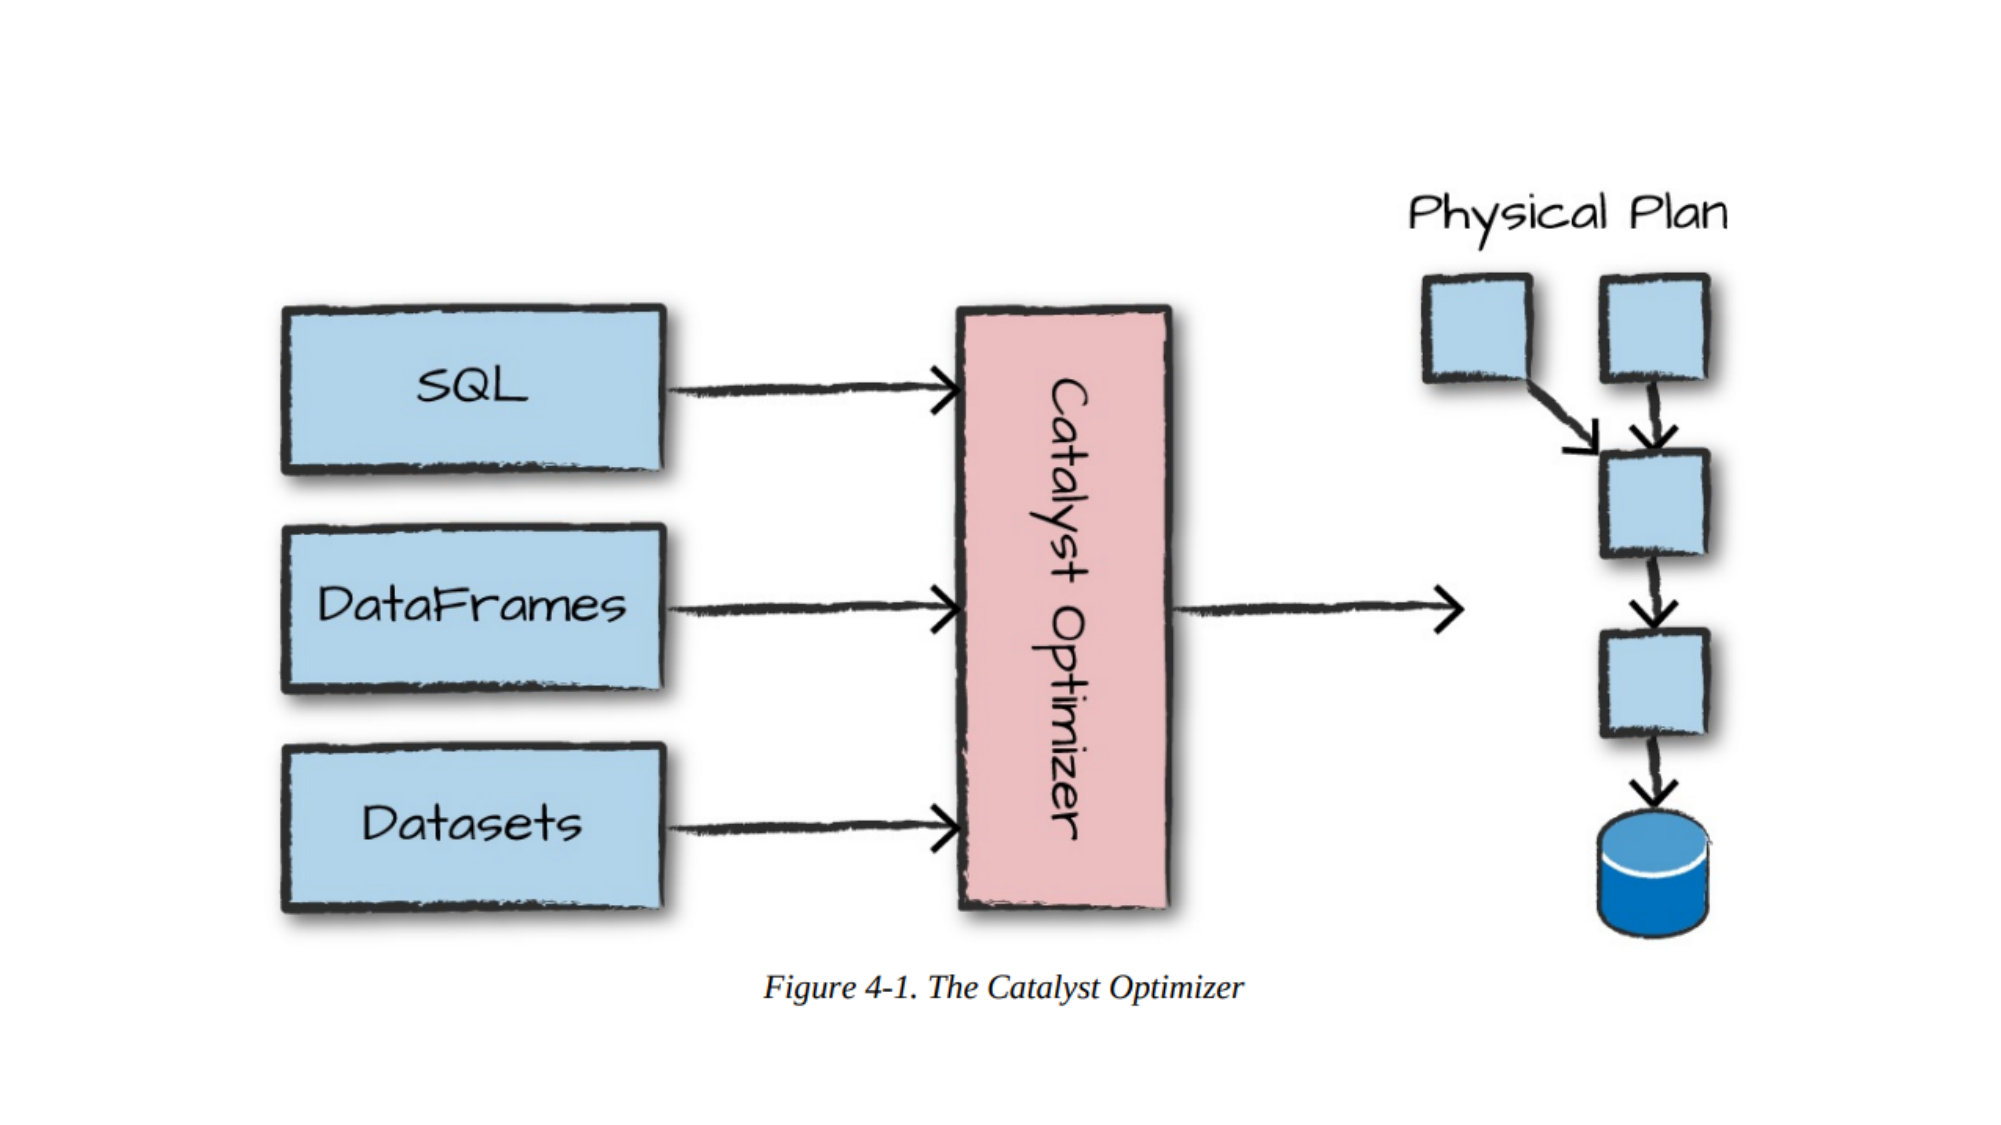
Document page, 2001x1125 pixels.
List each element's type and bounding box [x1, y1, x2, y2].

picture [122, 188, 1878, 1014]
